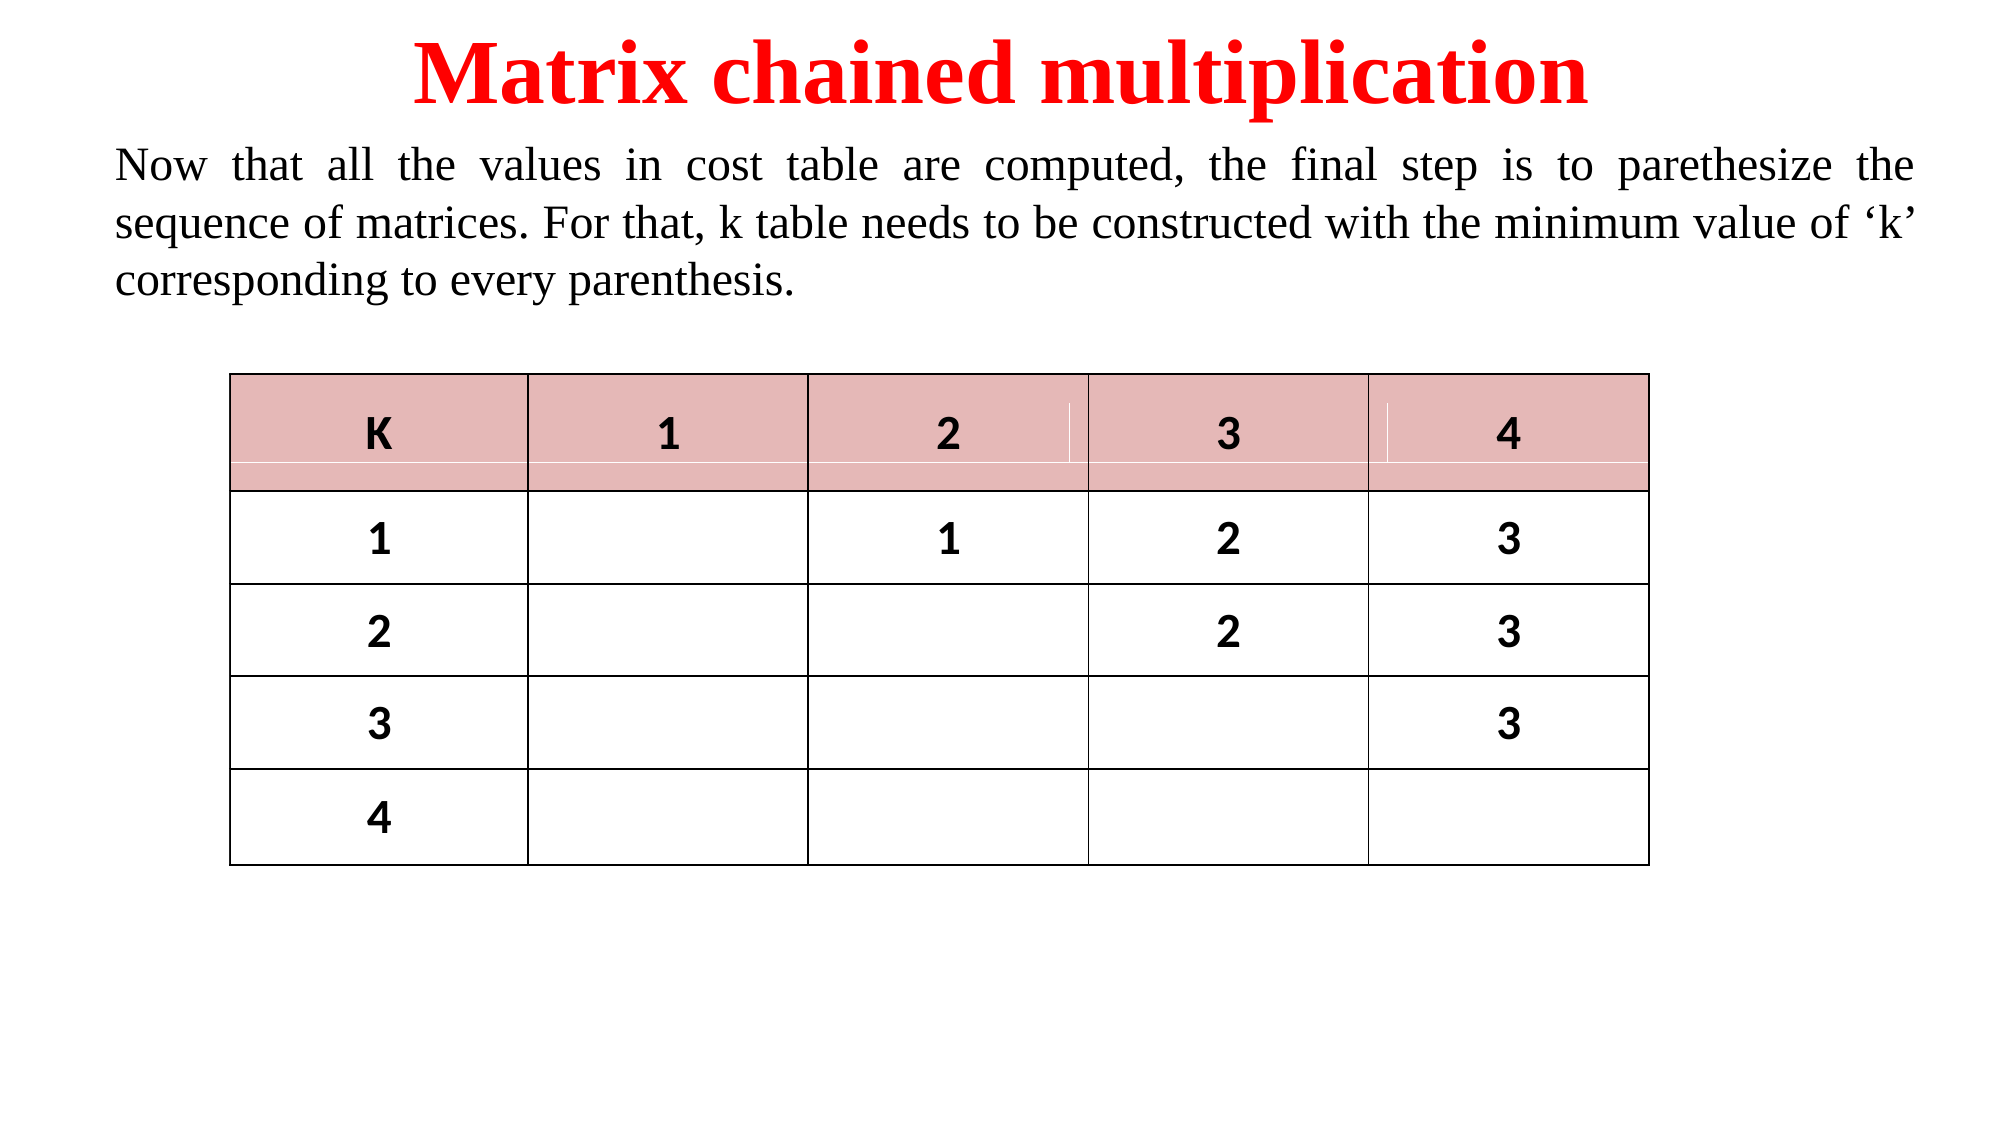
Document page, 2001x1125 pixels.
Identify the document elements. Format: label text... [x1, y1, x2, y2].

picture [229, 373, 1662, 878]
title Matrix chained multiplication [102, 18, 1903, 115]
list Now that all the values in cost table are computed, the final step is to parethesize the sequence of matrices. For that, k table needs to be constructed with the minimum value of ‘k’ corresponding to every parenthesis. [99, 125, 1934, 1095]
